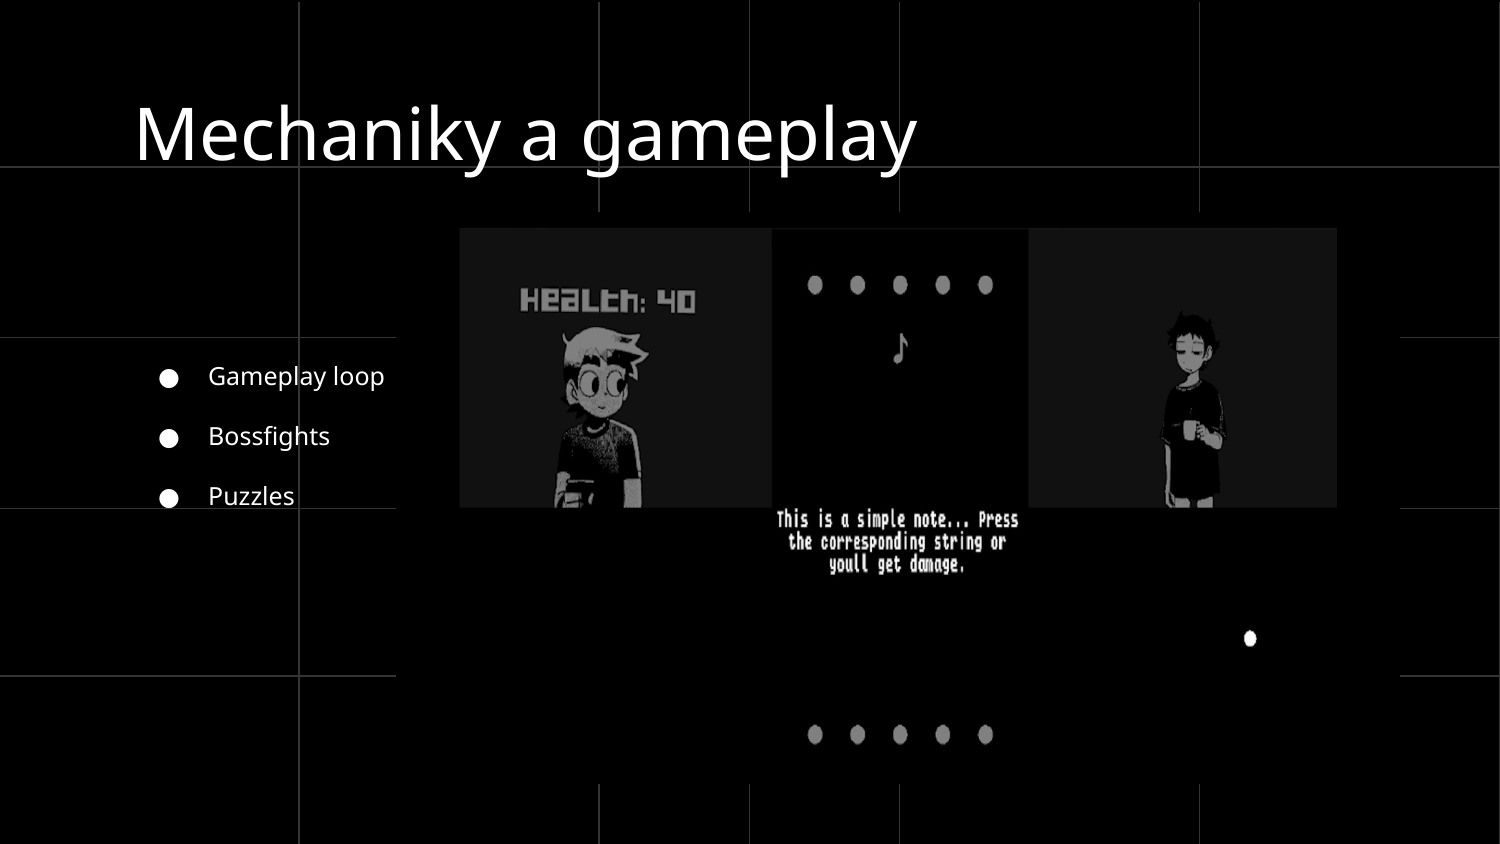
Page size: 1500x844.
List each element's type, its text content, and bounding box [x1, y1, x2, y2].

title Mechaniky a gameplay [118, 72, 1383, 167]
subtitle Gameplay loop Bossfights Puzzles [118, 345, 391, 530]
picture [396, 211, 1400, 784]
